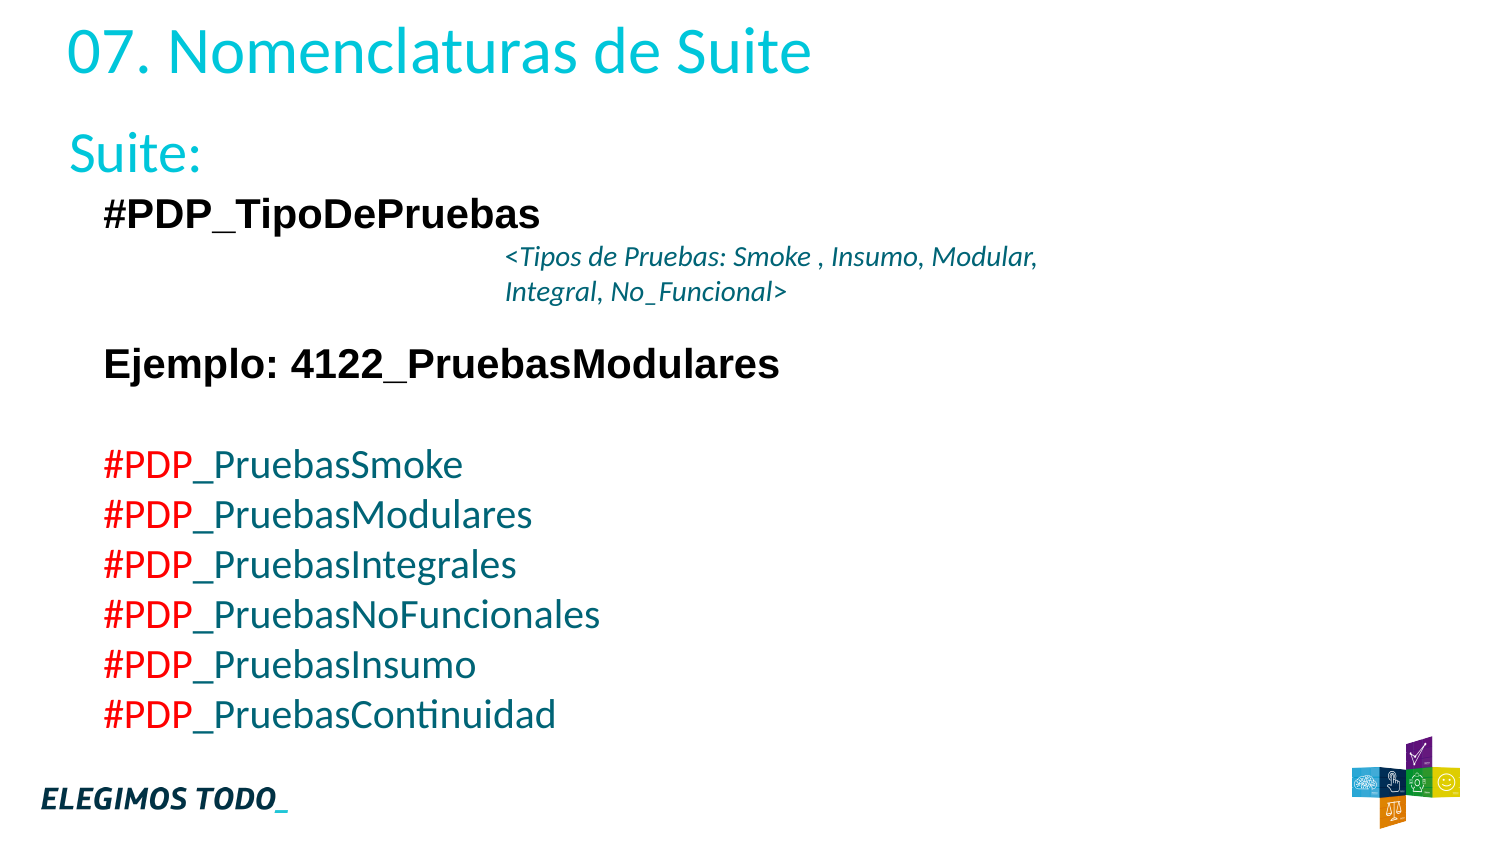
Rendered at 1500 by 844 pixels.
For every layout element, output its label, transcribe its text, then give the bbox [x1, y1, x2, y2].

picture [155, 792, 164, 805]
picture [220, 792, 228, 805]
text_box #PDP_TipoDePruebas Ejemplo: 4122_PruebasModulares #PDP_PruebasSmoke #PDP_PruebasModulares #PDP_PruebasIntegrales #PDP_PruebasNoFuncionales #PDP_PruebasInsumo #PDP_PruebasContinuidad [88, 179, 1353, 745]
picture [241, 792, 249, 805]
picture [1352, 735, 1460, 829]
picture [41, 787, 288, 813]
text_box 07. Nomenclaturas de Suite [53, 0, 1404, 80]
picture [132, 787, 144, 797]
picture [262, 792, 270, 805]
text_box <Tipos de Pruebas: Smoke , Insumo, Modular, Integral, No_Funcional> [490, 229, 1099, 315]
text_box Suite: [54, 107, 218, 192]
